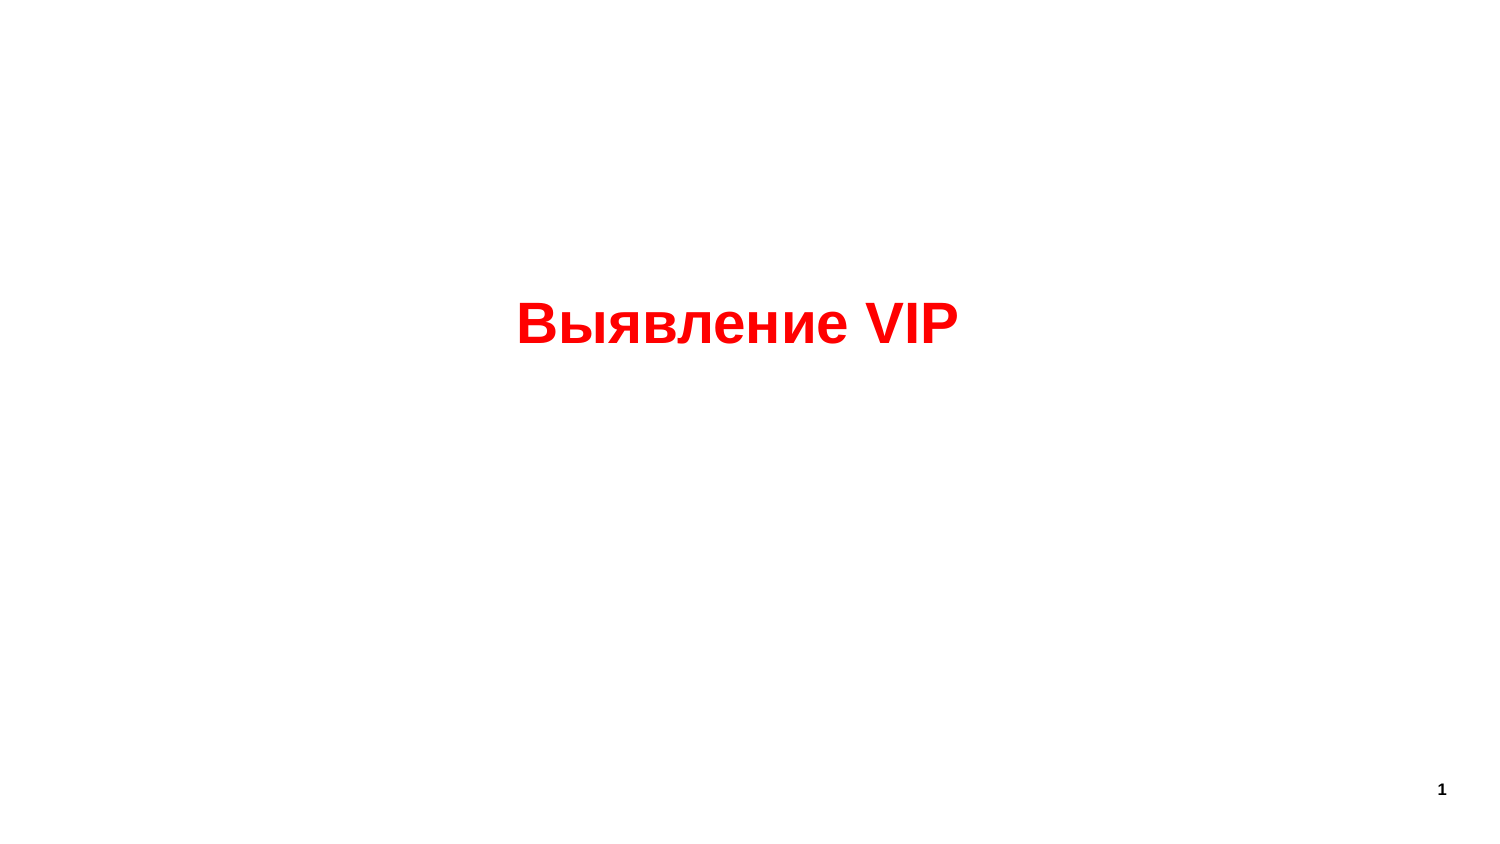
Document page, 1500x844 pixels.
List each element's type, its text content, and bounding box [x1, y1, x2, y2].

title Выявление VIP [218, 226, 1258, 413]
